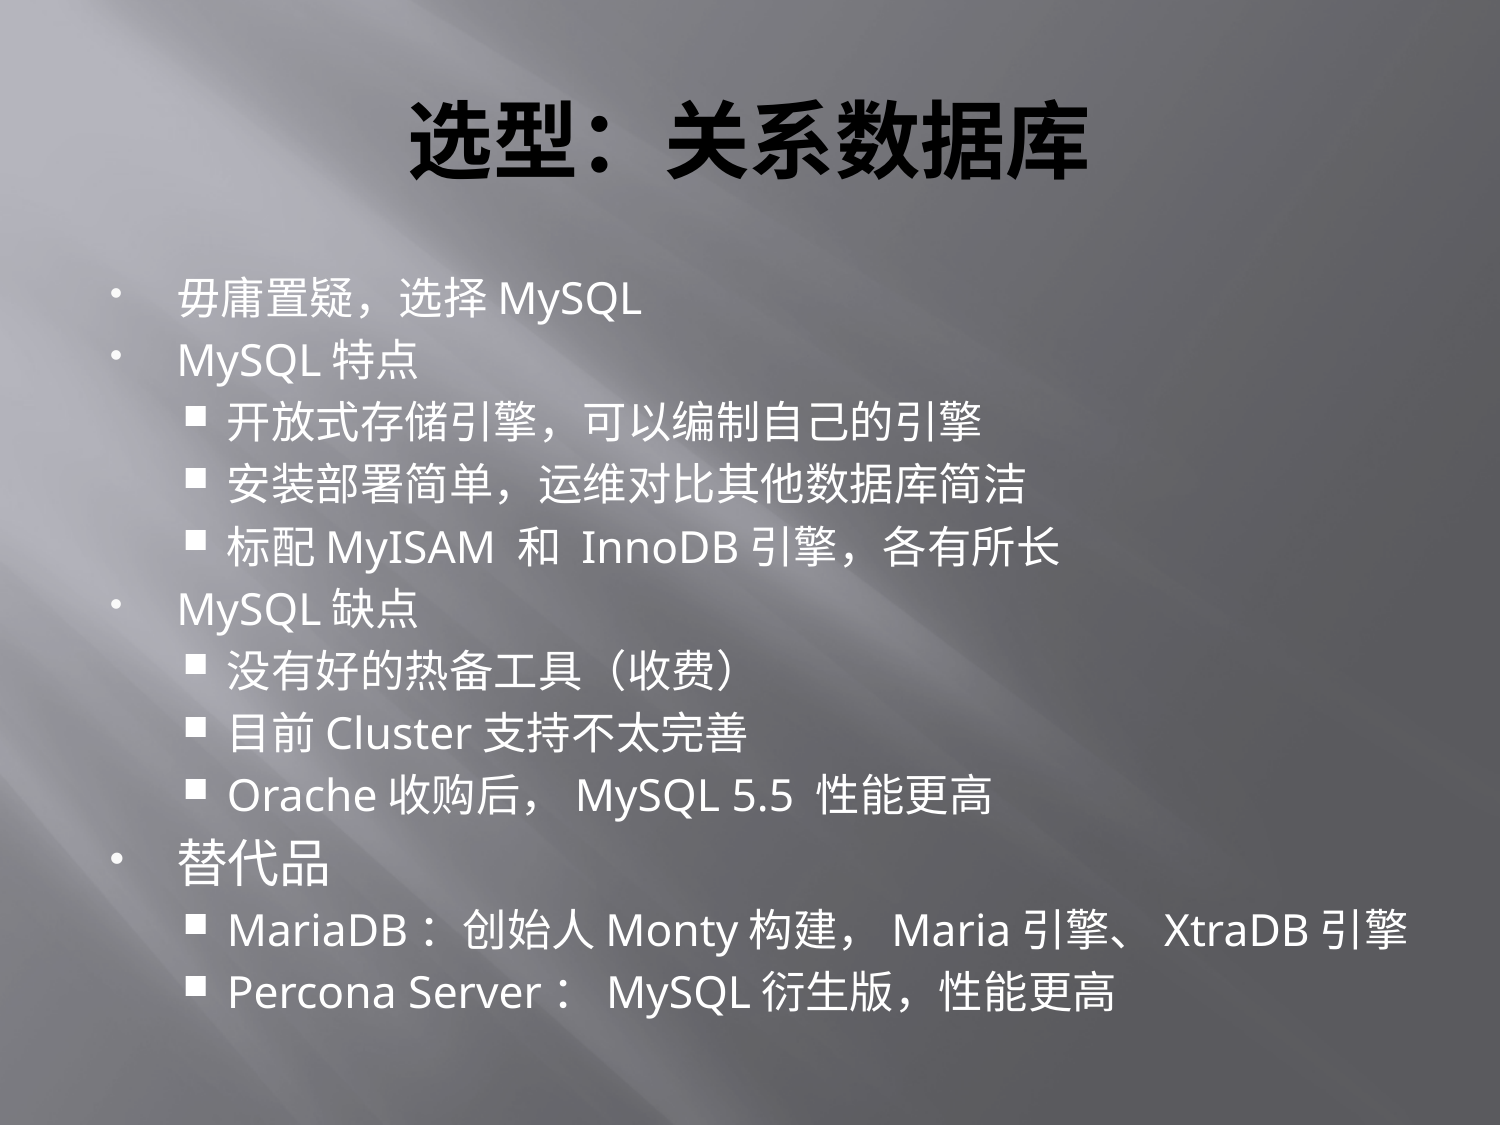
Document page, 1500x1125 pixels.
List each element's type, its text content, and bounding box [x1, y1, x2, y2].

list 毋庸置疑，选择MySQL MySQL特点 开放式存储引擎，可以编制自己的引擎 安装部署简单，运维对比其他数据库简洁 标配MyISAM 和 InnoDB引擎，各有所长 MySQL缺点 没有好的热备工具（收费） 目前Cluster支持不太完善 Orache收购后，MySQL 5.5 性能更高 替代品 MariaDB：创始人Monty构建，Maria引擎、XtraDB引擎 Percona Server：MySQL衍生版，性能更高 [75, 262, 1425, 1035]
title 选型：关系数据库 [75, 45, 1425, 233]
